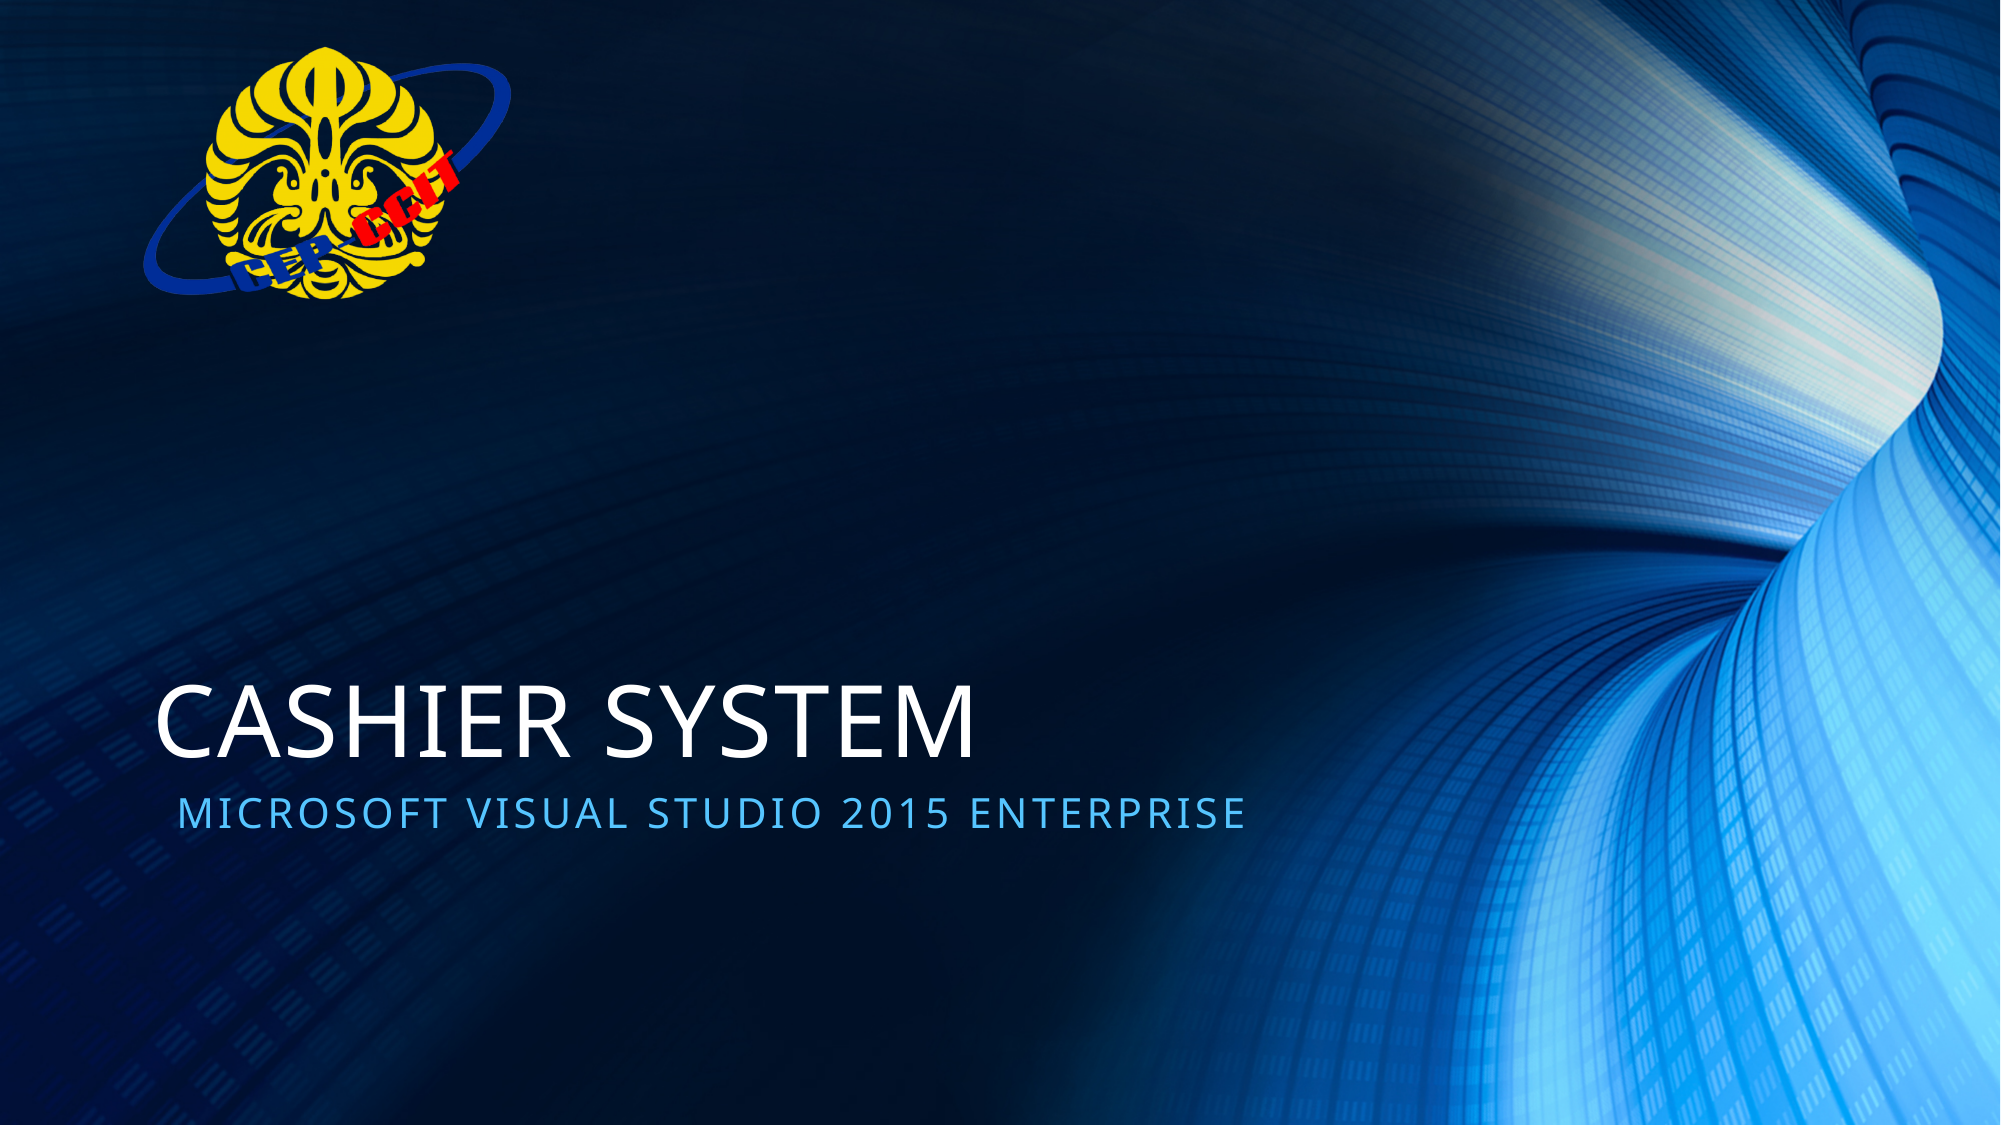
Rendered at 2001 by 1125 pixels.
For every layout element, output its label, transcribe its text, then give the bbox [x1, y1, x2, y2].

picture [0, 0, 2001, 1125]
subtitle MICROSOFT VISUAL STUDIO 2015 ENTERPRISE [161, 784, 1512, 985]
title CASHIER SYSTEM [137, 309, 1910, 785]
